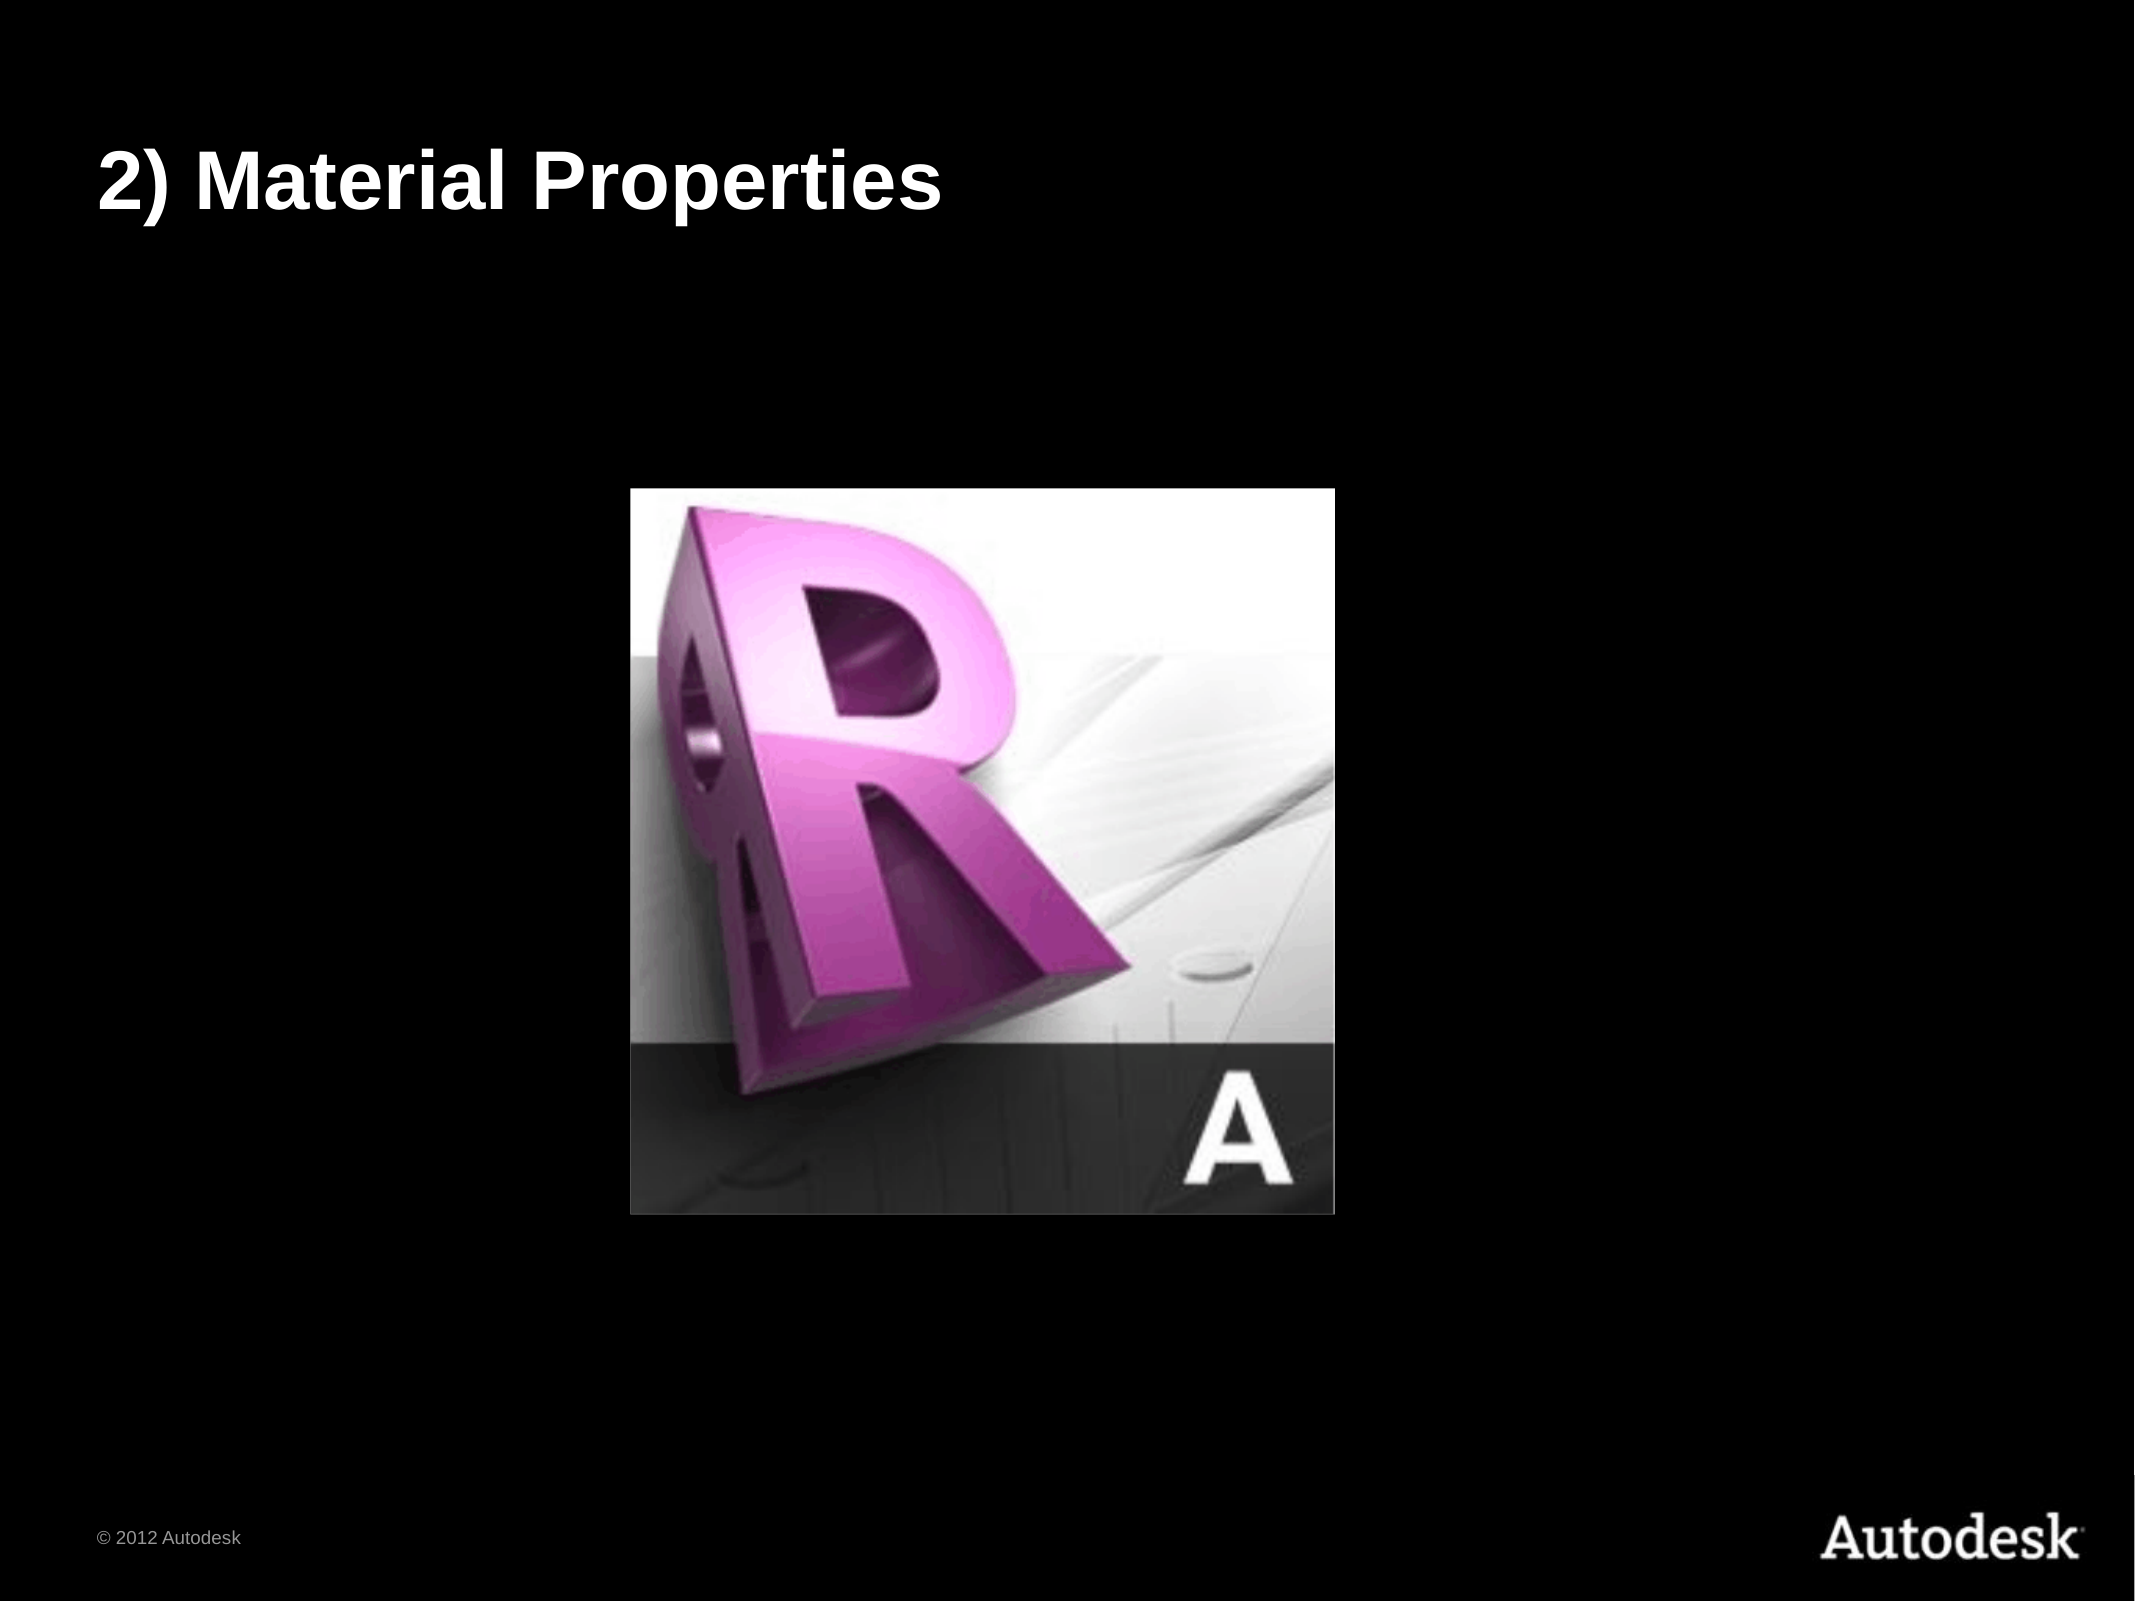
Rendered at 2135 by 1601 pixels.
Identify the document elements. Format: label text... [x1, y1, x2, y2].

picture [0, 1475, 2135, 1601]
title 2) Material Properties [96, 59, 2028, 293]
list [629, 487, 1335, 1217]
